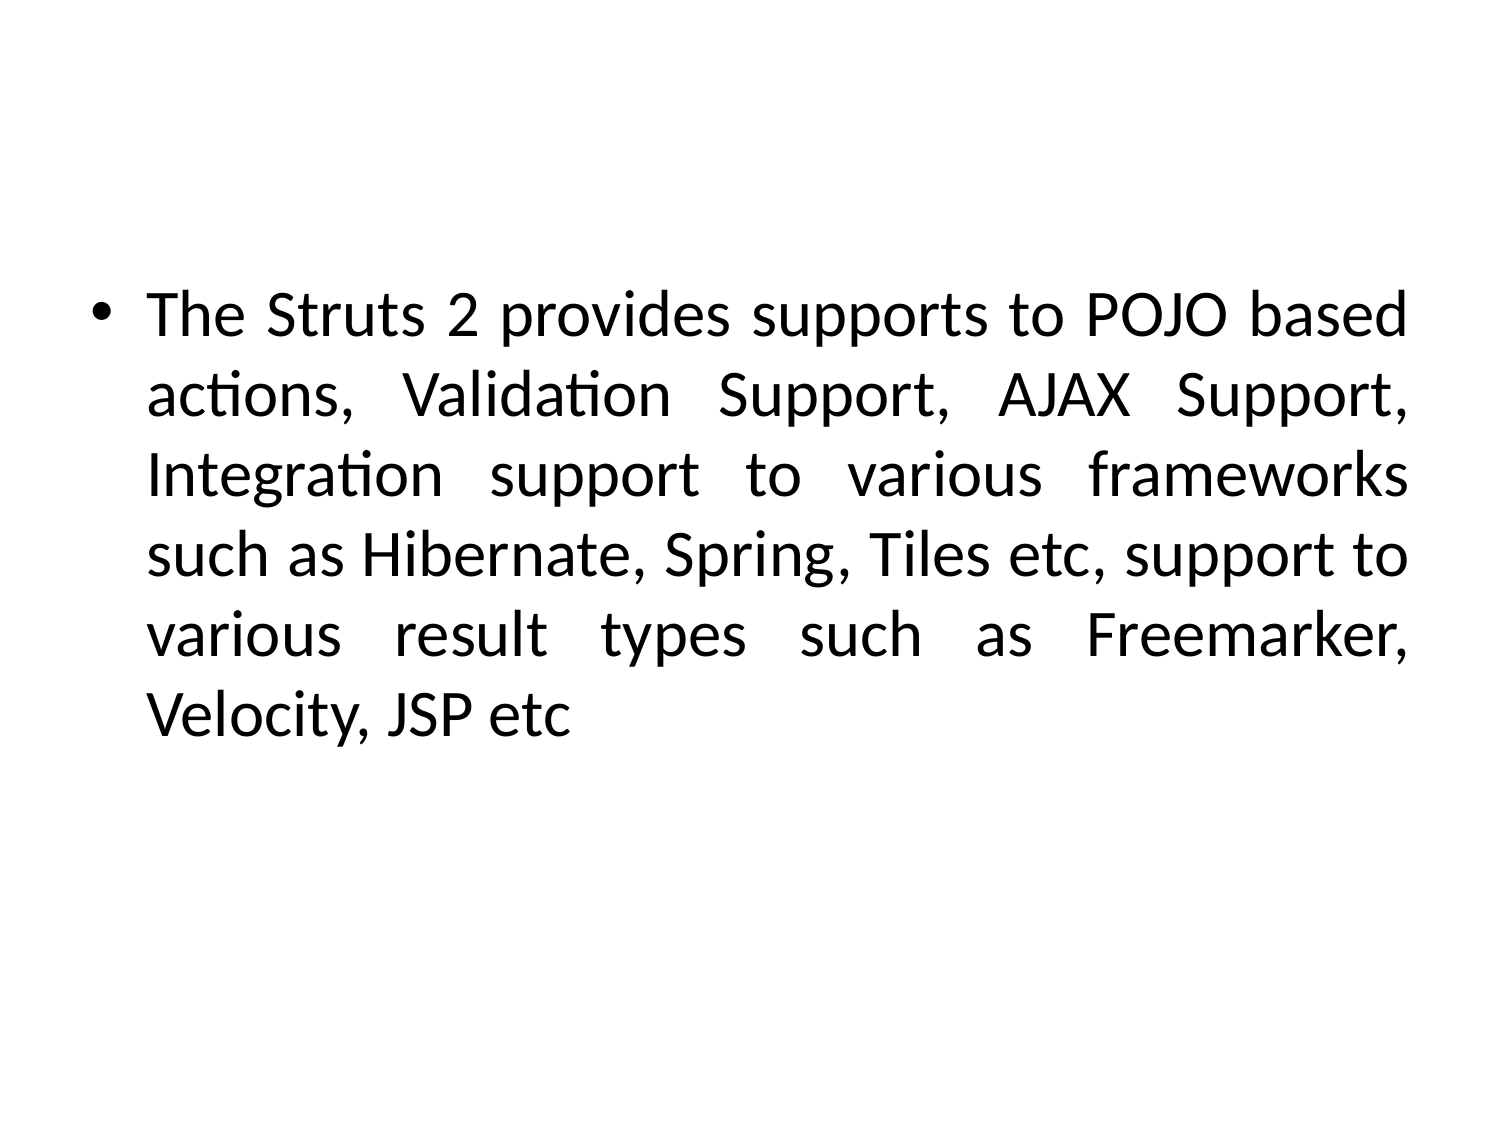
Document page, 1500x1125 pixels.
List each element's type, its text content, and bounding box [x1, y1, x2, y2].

list The Struts 2 provides supports to POJO based actions, Validation Support, AJAX Support, Integration support to various frameworks such as Hibernate, Spring, Tiles etc, support to various result types such as Freemarker, Velocity, JSP etc [75, 262, 1425, 1005]
